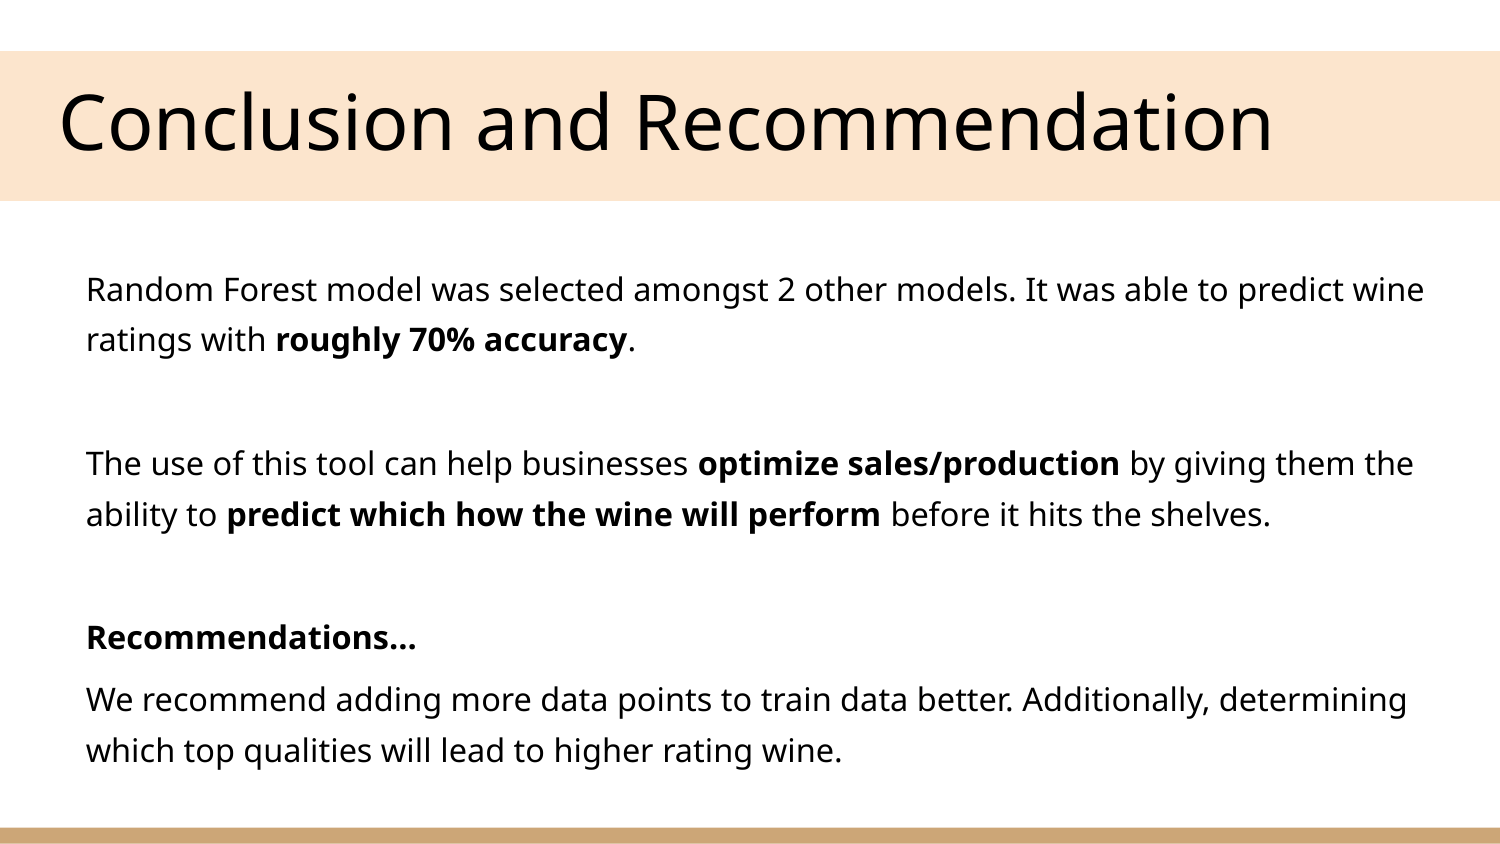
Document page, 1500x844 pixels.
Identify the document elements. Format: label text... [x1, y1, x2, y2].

text_box [0, 51, 1500, 201]
title Conclusion and Recommendation [43, 51, 1449, 189]
list Random Forest model was selected amongst 2 other models. It was able to predict wine ratings with roughly 70% accuracy. The use of this tool can help businesses optimize sales/production by giving them the ability to predict which how the wine will perform before it hits the shelves. Recommendations… We recommend adding more data points to train data better. Additionally, determining which top qualities will lead to higher rating wine. [70, 244, 1465, 792]
